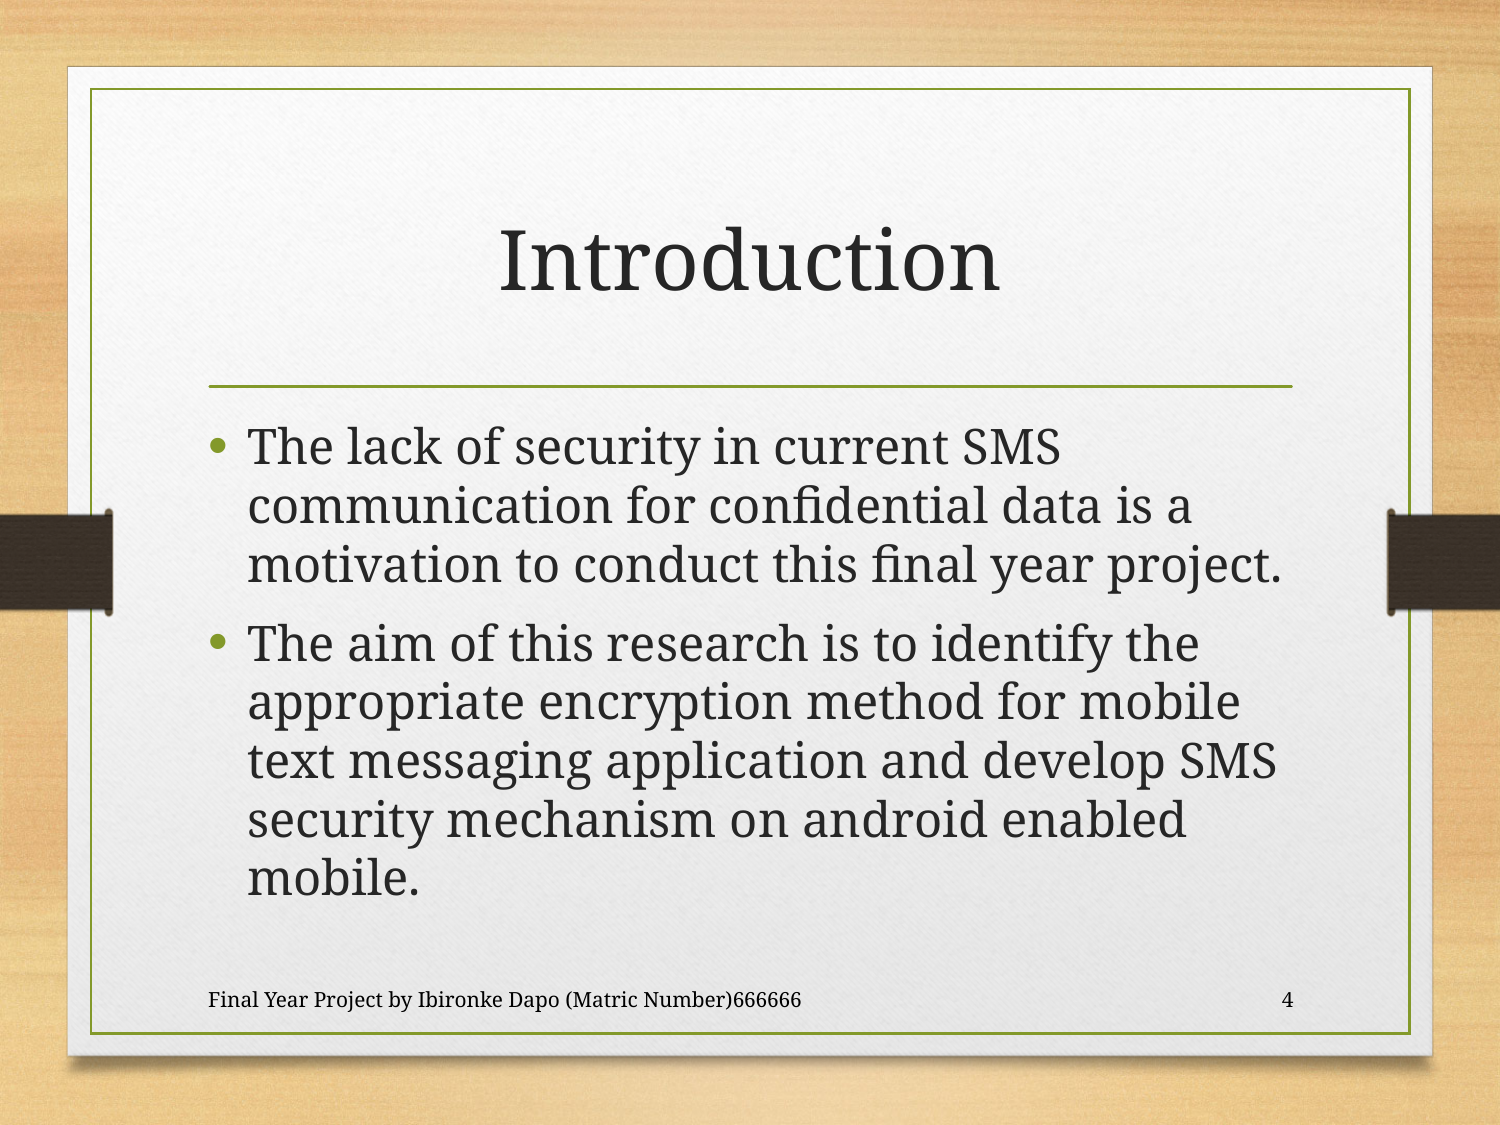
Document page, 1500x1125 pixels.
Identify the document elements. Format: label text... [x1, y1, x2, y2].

footer Final Year Project by Ibironke Dapo (Matric Number)666666 [193, 977, 1031, 1024]
list The lack of security in current SMS communication for confidential data is a motivation to conduct this final year project. The aim of this research is to identify the appropriate encryption method for mobile text messaging application and develop SMS security mechanism on android enabled mobile. [193, 408, 1309, 974]
slide_number 4 [1243, 977, 1309, 1024]
title Introduction [193, 150, 1309, 365]
picture [0, 0, 1500, 1125]
